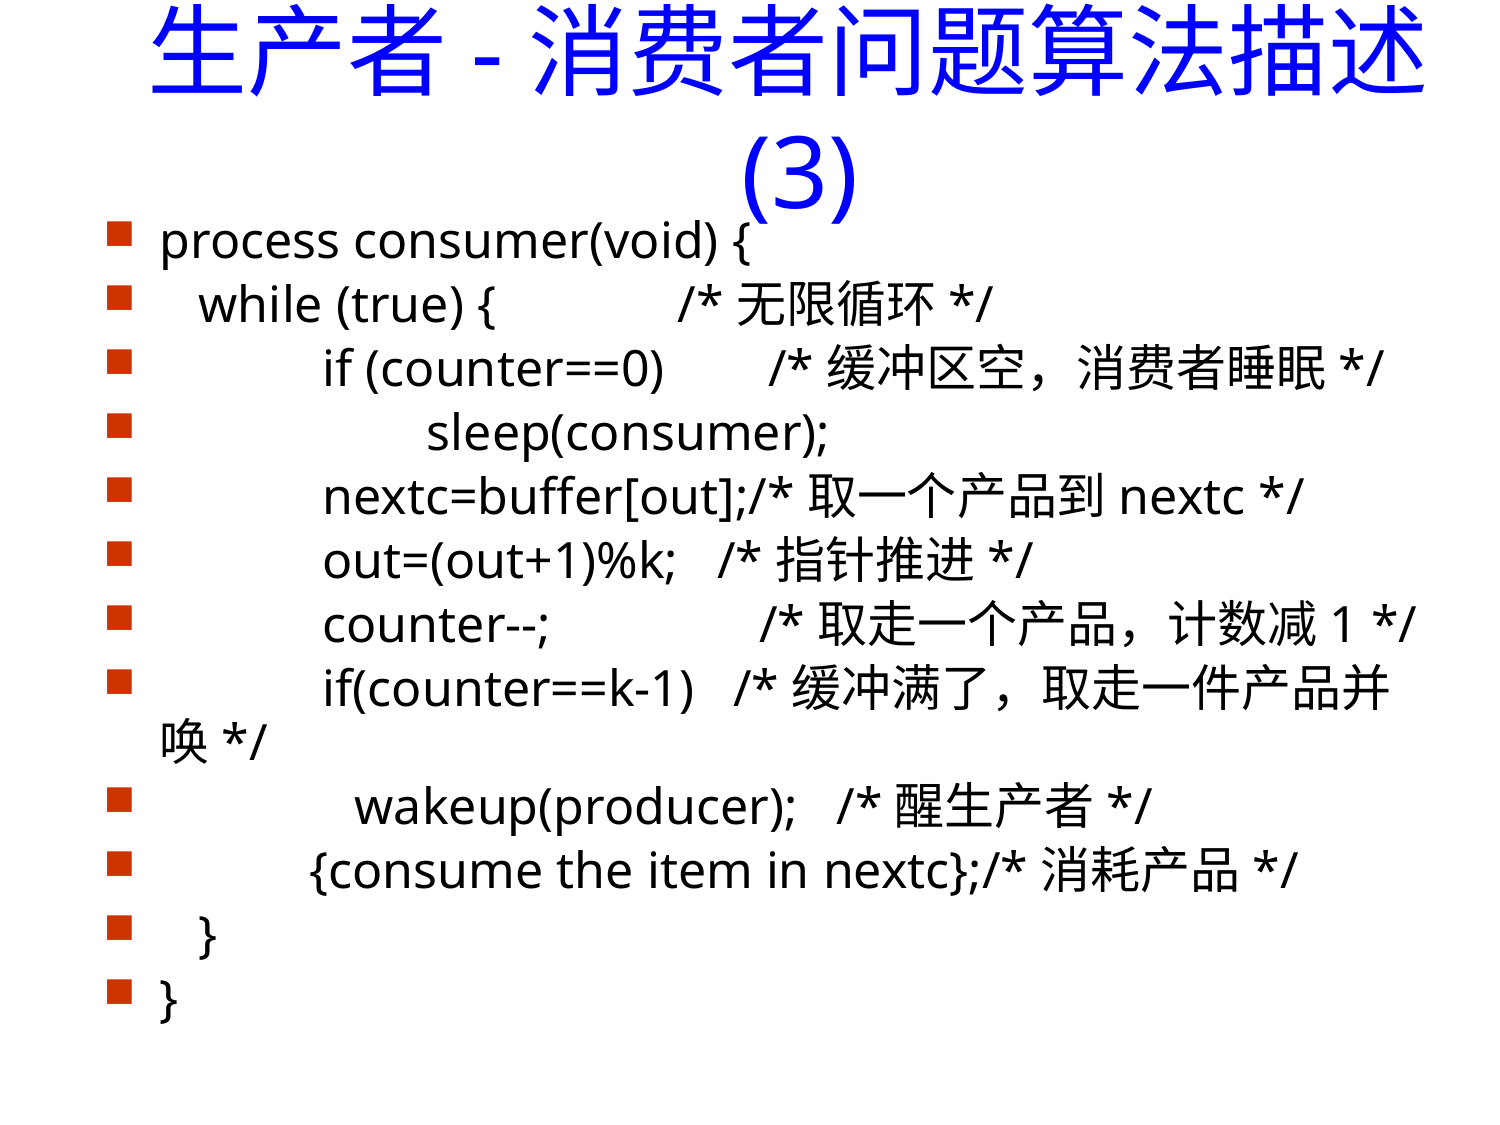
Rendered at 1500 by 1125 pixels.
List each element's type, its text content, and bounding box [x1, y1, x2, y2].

title 生产者-消费者问题算法描述(3) [99, 74, 1500, 263]
list process consumer(void) { while (true) { /*无限循环*/ if (counter==0) /*缓冲区空，消费者睡眠*/ sleep(consumer); nextc=buffer[out];/*取一个产品到nextc */ out=(out+1)%k; /*指针推进*/ counter--; /*取走一个产品，计数减1 */ if(counter==k-1) /*缓冲满了，取走一件产品并唤*/ wakeup(producer); /*醒生产者*/ {consume the item in nextc};/*消耗产品*/ } } [88, 207, 1439, 1064]
